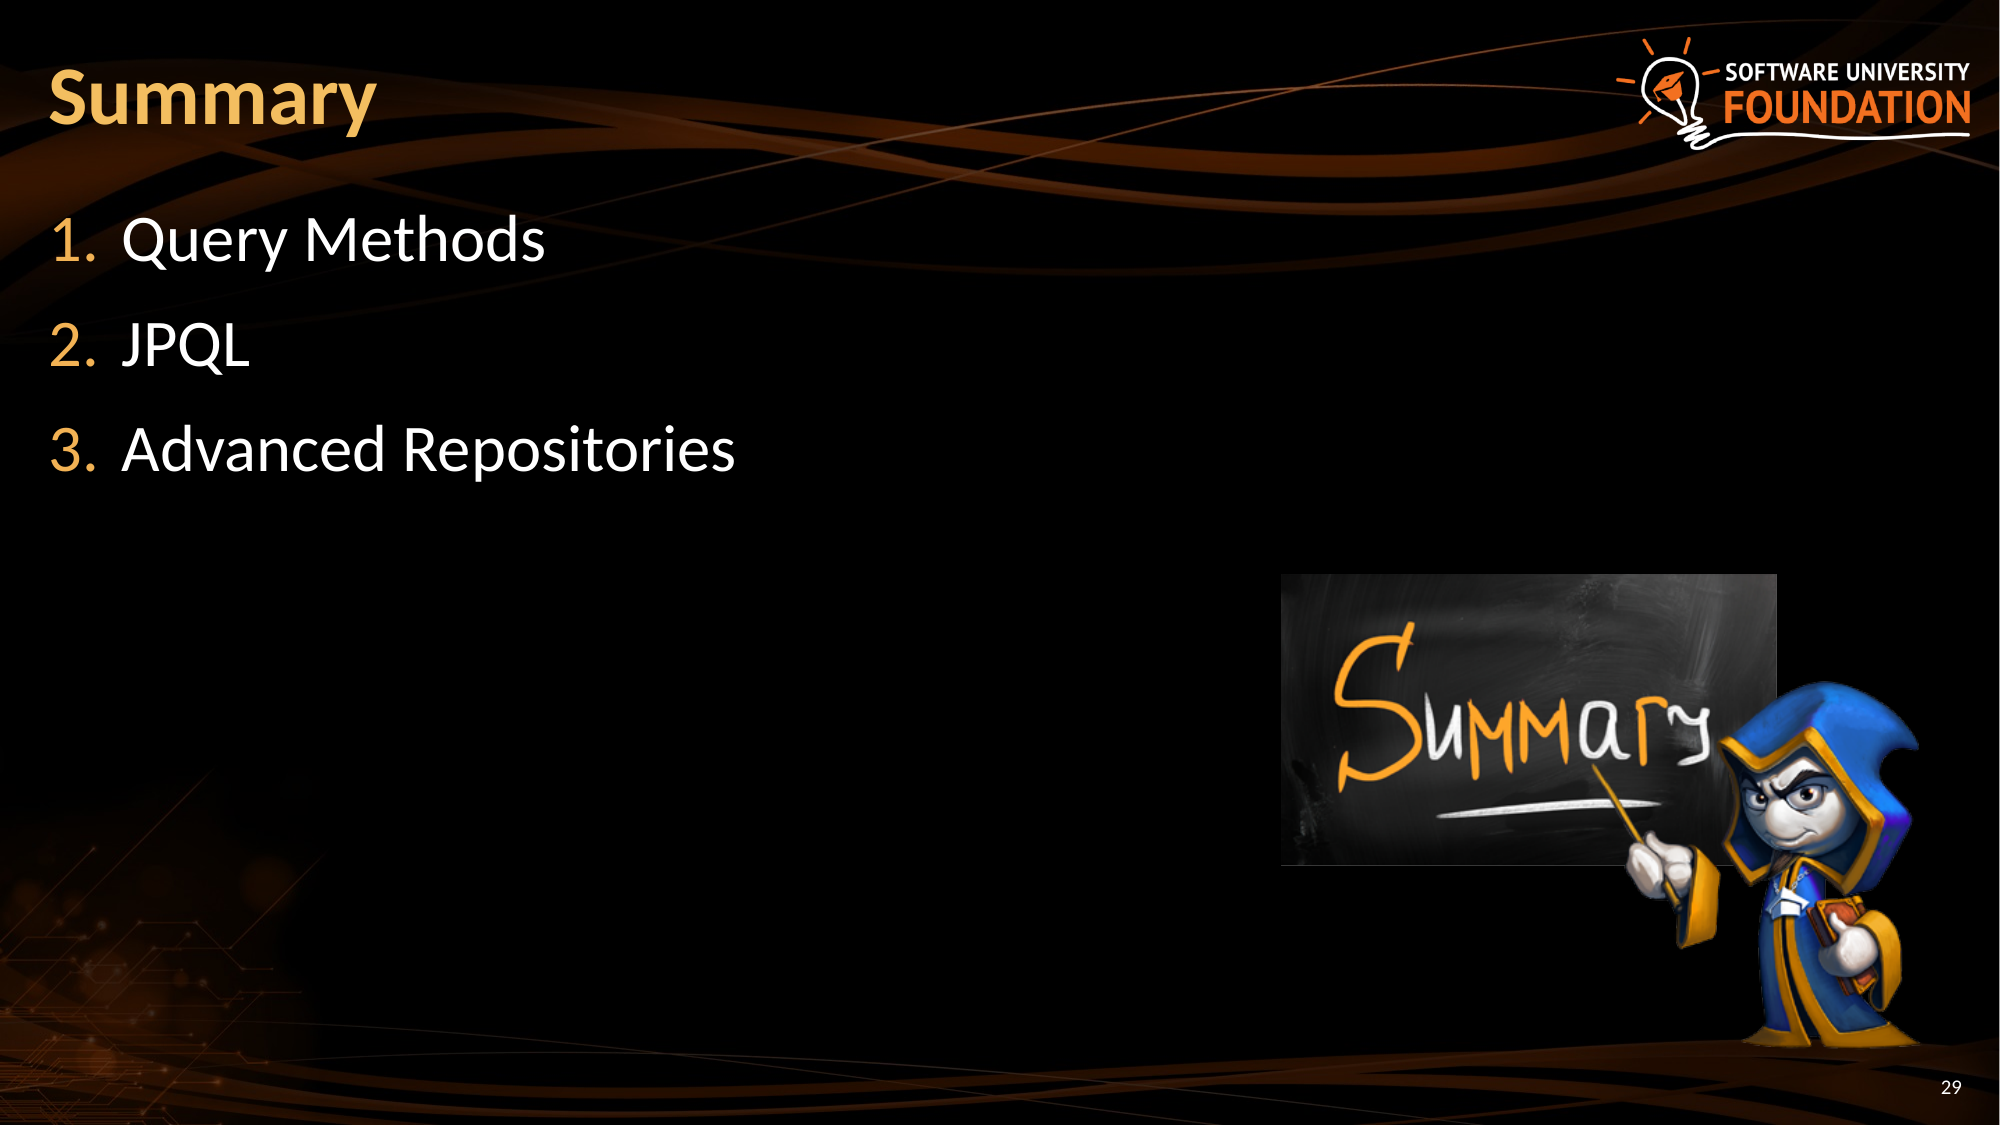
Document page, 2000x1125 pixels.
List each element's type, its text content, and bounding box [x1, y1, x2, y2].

list Query Methods JPQL Advanced Repositories [31, 188, 1968, 1103]
picture [0, 0, 2000, 1125]
title Summary [30, 6, 1602, 189]
